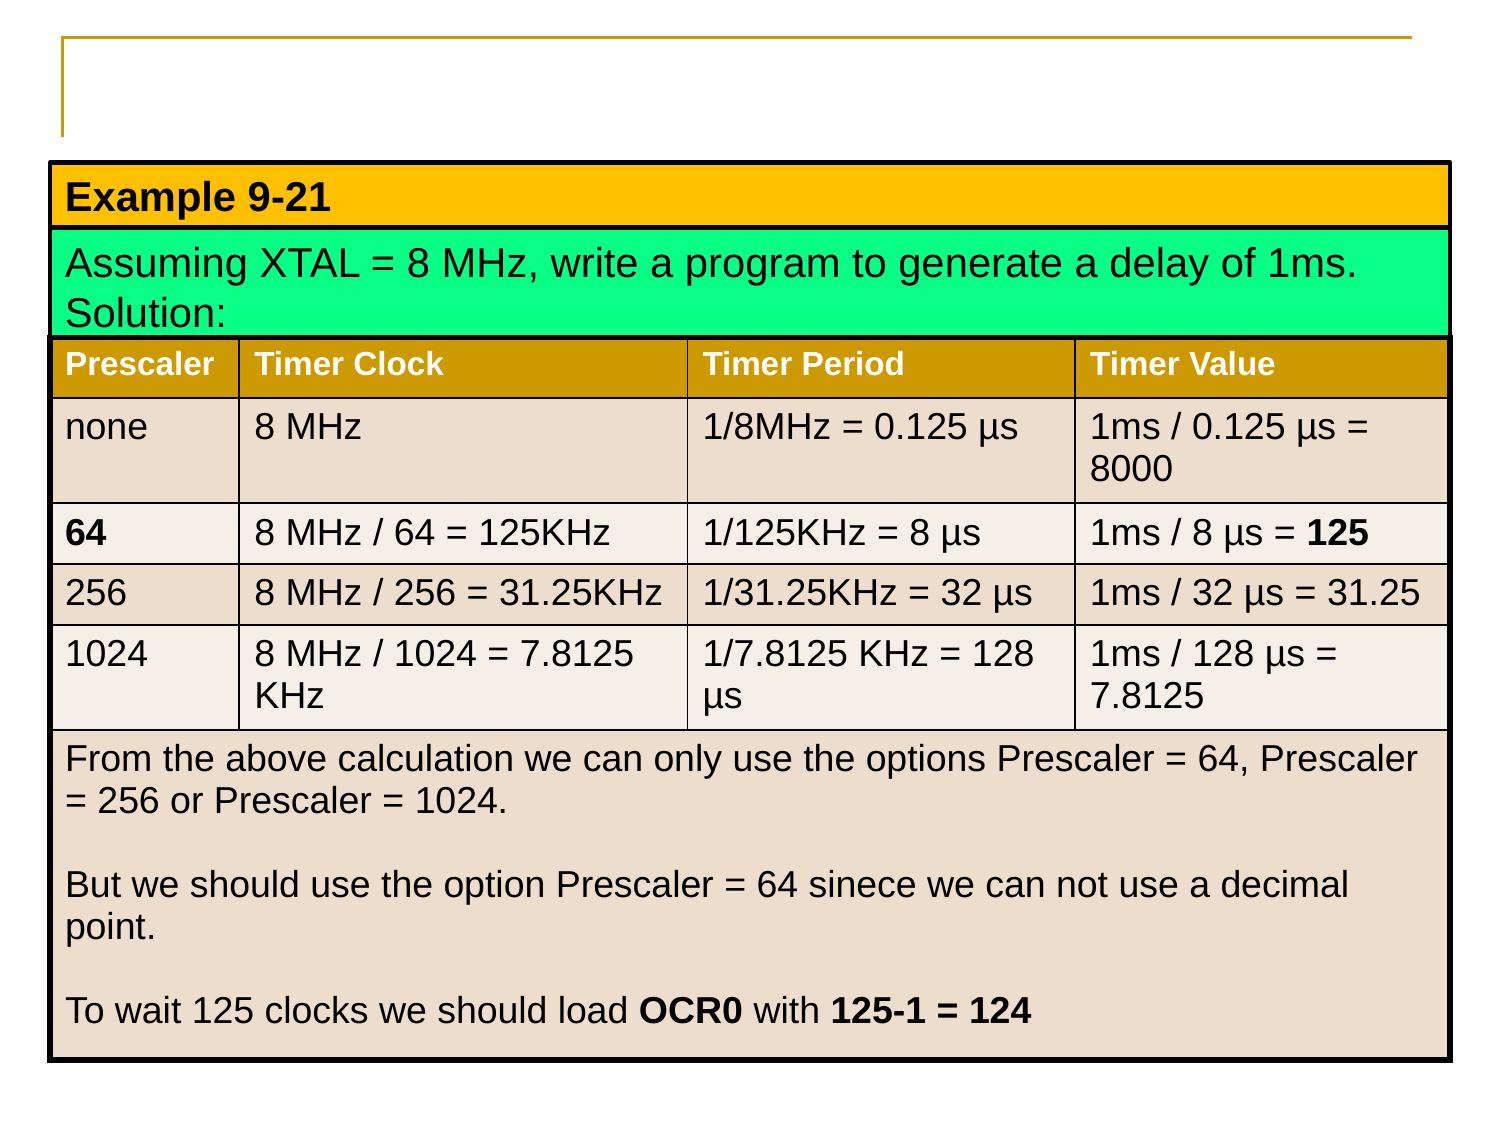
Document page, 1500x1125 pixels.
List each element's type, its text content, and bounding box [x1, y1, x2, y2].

table_cell 8 MHz [240, 399, 687, 502]
text_box Example 9-21 [48, 160, 1452, 229]
table_cell From the above calculation we can only use the options Prescaler = 64, Prescaler = 256 or Prescaler = 1024. But we should use the option Prescaler = 64 sinece we can not use a decimal point. To wait 125 clocks we should load OCR0 with 125-1 = 124 [53, 731, 1447, 1057]
text_box Assuming XTAL = 8 MHz, write a program to generate a delay of 1ms. Solution: [48, 229, 1452, 335]
table_header Timer Period [688, 340, 1074, 397]
table_cell 8 MHz / 64 = 125KHz [240, 504, 687, 563]
table_cell 1ms / 8 µs = 125 [1076, 504, 1447, 563]
table_cell 256 [53, 565, 238, 624]
table_cell 8 MHz / 1024 = 7.8125 KHz [240, 626, 687, 729]
table_cell 1ms / 32 µs = 31.25 [1076, 565, 1447, 624]
table_cell 1/8MHz = 0.125 µs [688, 399, 1074, 502]
table_cell 1/31.25KHz = 32 µs [688, 565, 1074, 624]
table_cell 1ms / 128 µs = 7.8125 [1076, 626, 1447, 729]
table_header Timer Clock [240, 340, 687, 397]
table_header Prescaler [53, 340, 238, 397]
table_cell 64 [53, 504, 238, 563]
table_header Timer Value [1076, 340, 1447, 397]
table_cell 8 MHz / 256 = 31.25KHz [240, 565, 687, 624]
table_cell 1ms / 0.125 µs = 8000 [1076, 399, 1447, 502]
table_cell 1/7.8125 KHz = 128 µs [688, 626, 1074, 729]
table_cell 1024 [53, 626, 238, 729]
table_cell none [53, 399, 238, 502]
table_cell 1/125KHz = 8 µs [688, 504, 1074, 563]
